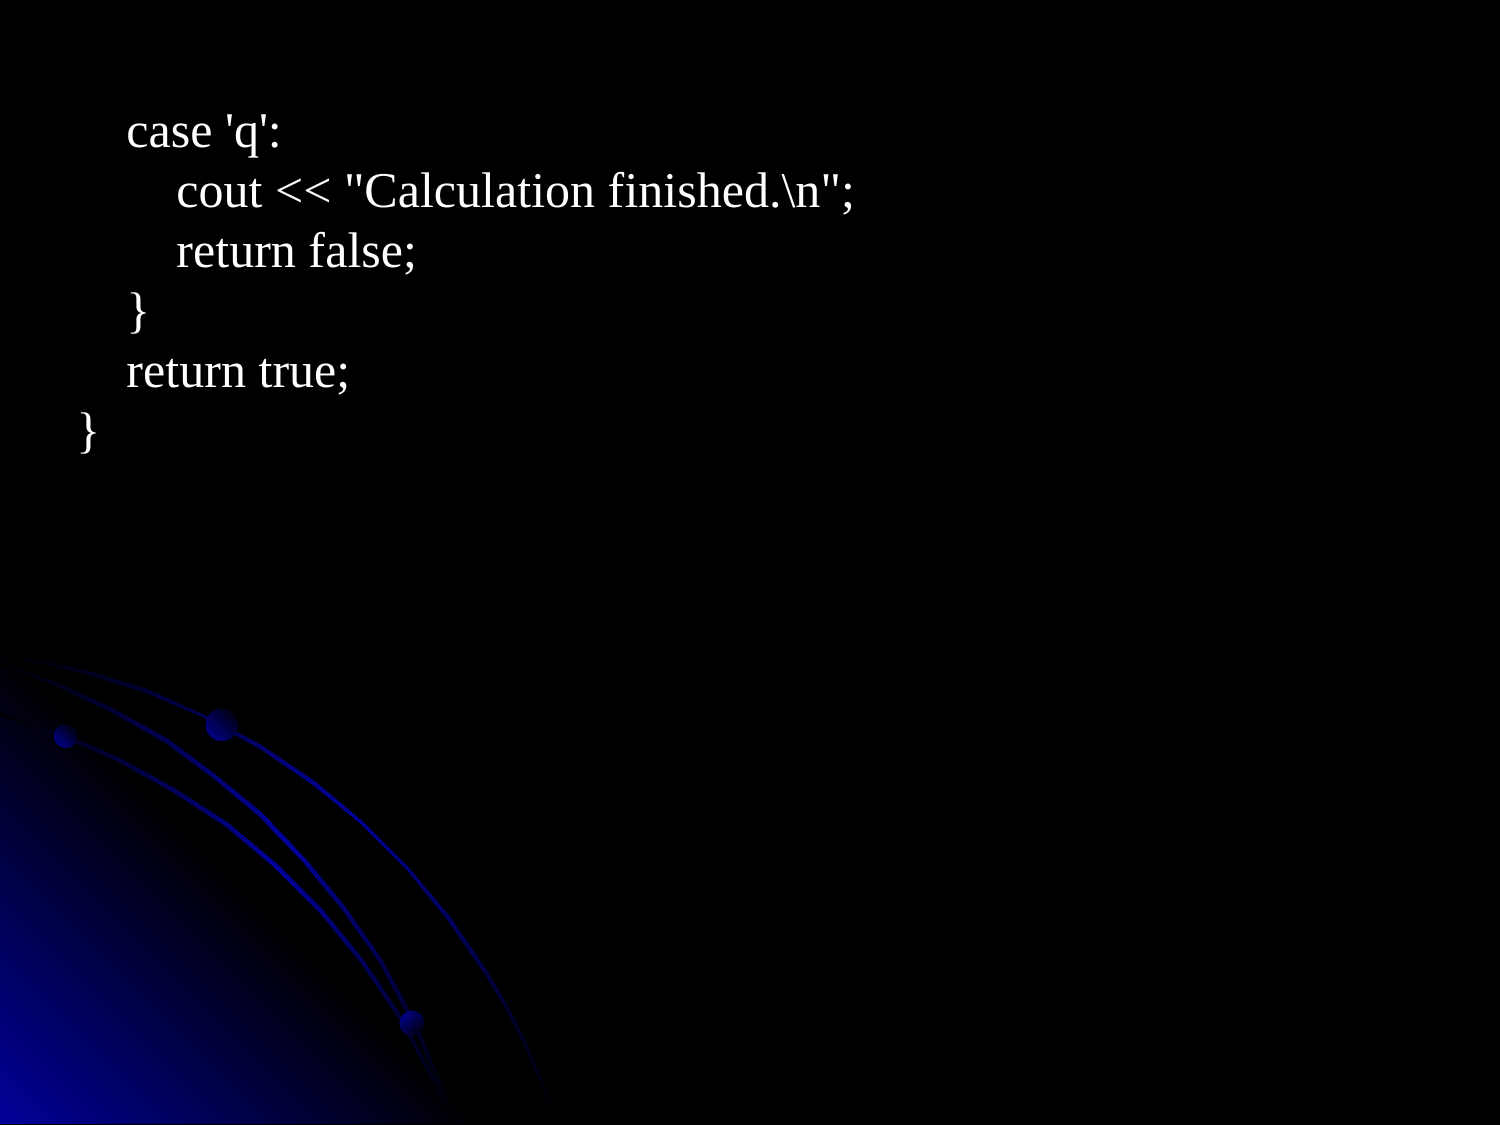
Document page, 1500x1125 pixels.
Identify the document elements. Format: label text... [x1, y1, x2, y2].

list case 'q': cout << "Calculation finished.\n"; return false; } return true; } [61, 90, 1412, 833]
